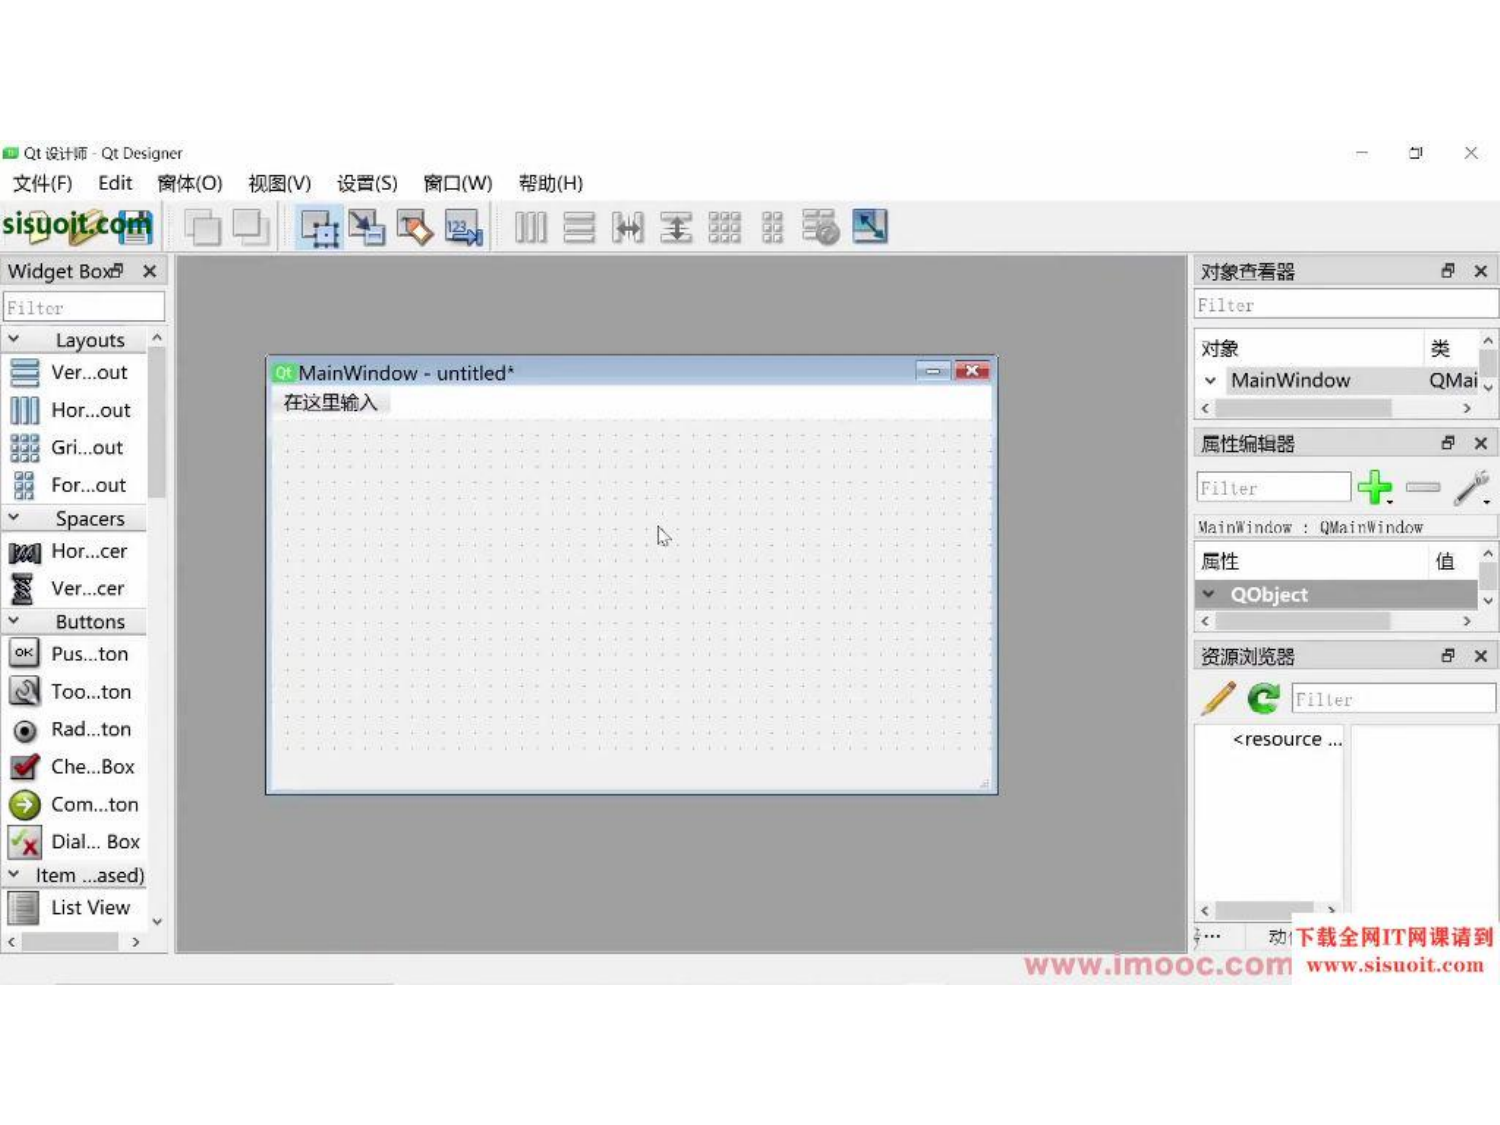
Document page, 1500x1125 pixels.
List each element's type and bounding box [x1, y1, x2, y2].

picture [0, 140, 1500, 985]
